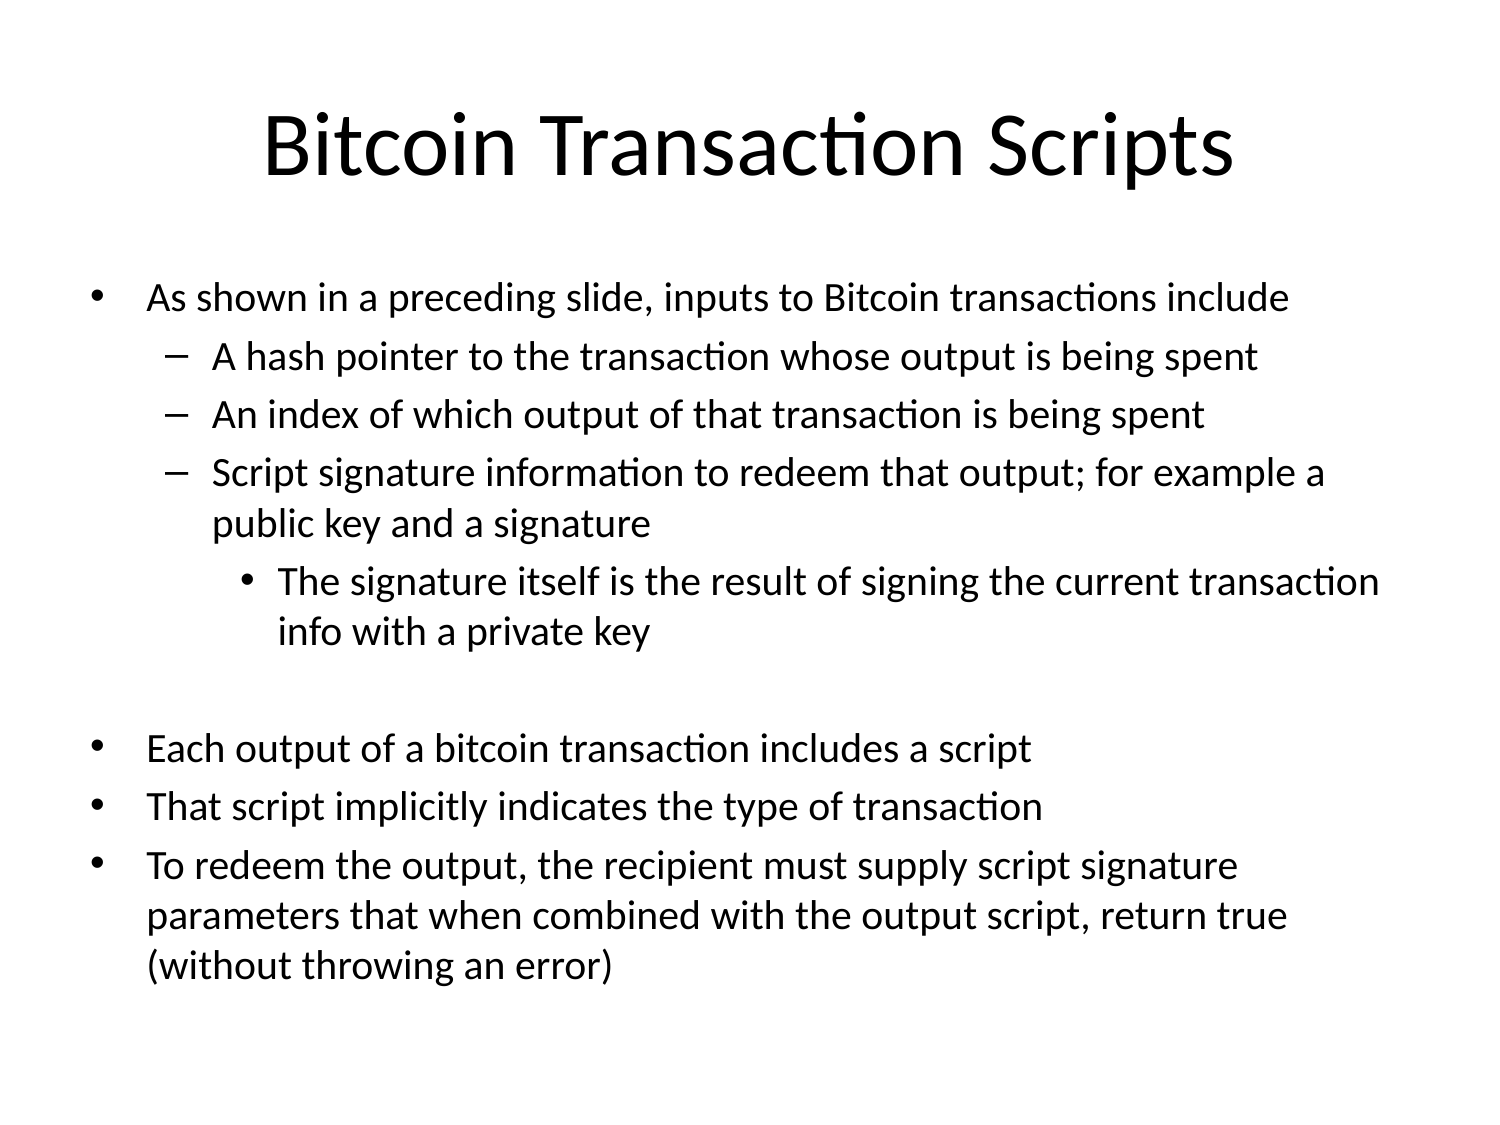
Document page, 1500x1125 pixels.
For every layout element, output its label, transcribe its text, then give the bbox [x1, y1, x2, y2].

title Bitcoin Transaction Scripts [75, 45, 1425, 233]
list As shown in a preceding slide, inputs to Bitcoin transactions include A hash pointer to the transaction whose output is being spent An index of which output of that transaction is being spent Script signature information to redeem that output; for example a public key and a signature The signature itself is the result of signing the current transaction info with a private key Each output of a bitcoin transaction includes a script That script implicitly indicates the type of transaction To redeem the output, the recipient must supply script signature parameters that when combined with the output script, return true (without throwing an error) [75, 262, 1425, 1005]
